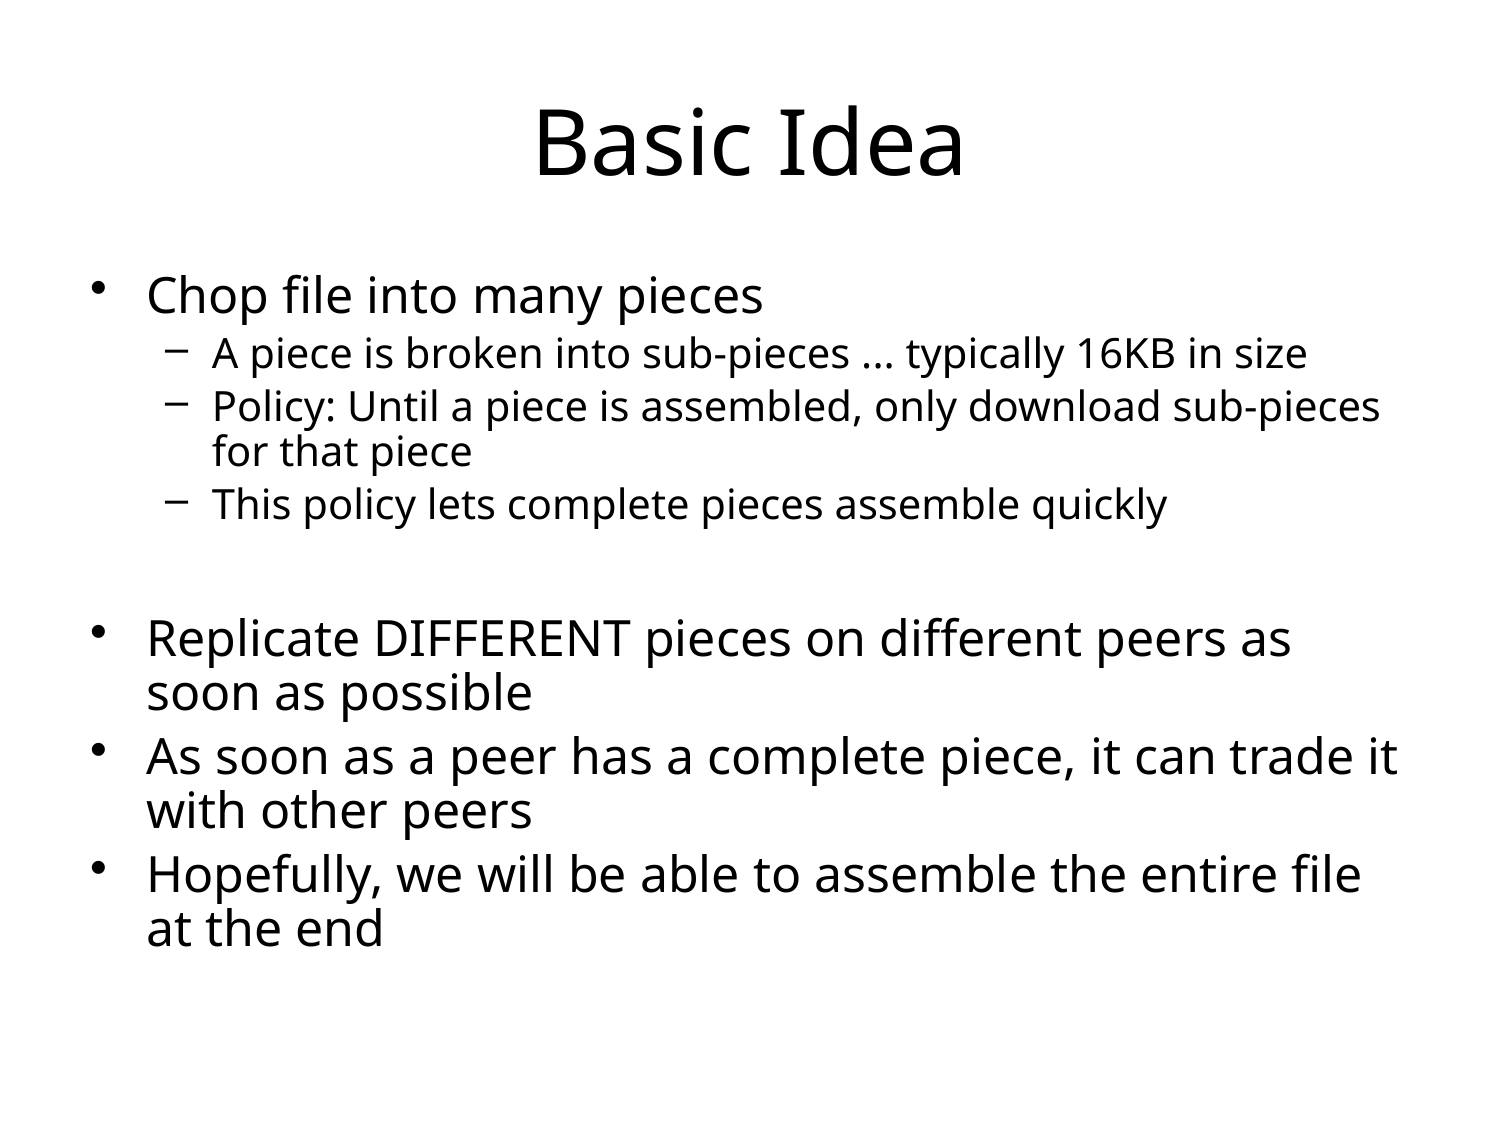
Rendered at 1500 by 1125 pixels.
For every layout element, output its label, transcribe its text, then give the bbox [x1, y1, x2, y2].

title Basic Idea [74, 44, 1426, 233]
list Chop file into many pieces A piece is broken into sub-pieces ... typically 16KB in size Policy: Until a piece is assembled, only download sub-pieces for that piece This policy lets complete pieces assemble quickly Replicate DIFFERENT pieces on different peers as soon as possible As soon as a peer has a complete piece, it can trade it with other peers Hopefully, we will be able to assemble the entire file at the end [74, 262, 1426, 1006]
